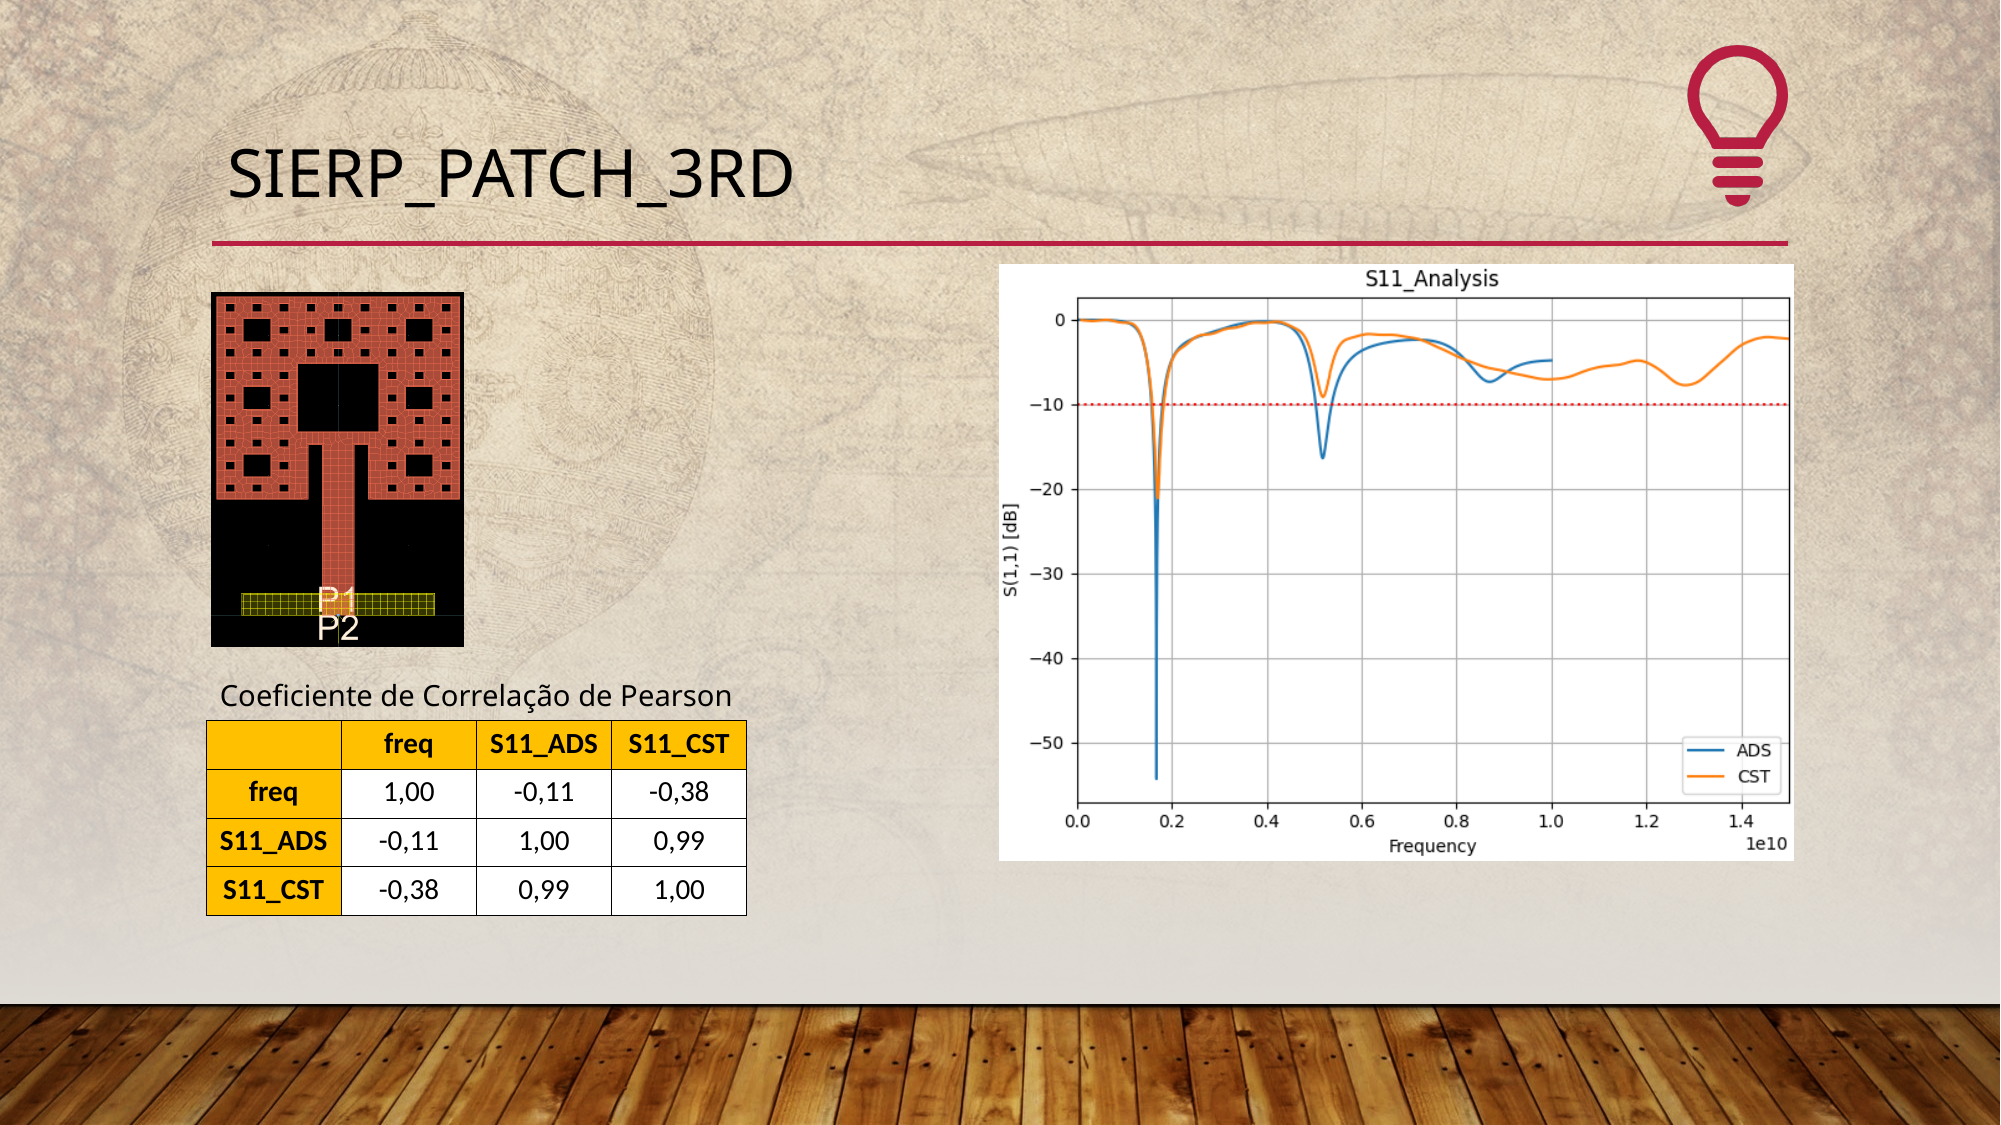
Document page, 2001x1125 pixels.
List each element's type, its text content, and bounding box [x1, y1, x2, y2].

table_cell 0,99 [477, 867, 611, 915]
table_cell -0,11 [342, 819, 476, 866]
picture [211, 292, 464, 647]
table_cell -0,38 [612, 770, 746, 818]
picture [0, 1004, 2000, 1125]
table_cell S11_ADS [207, 819, 341, 866]
table_cell -0,11 [477, 770, 611, 818]
table_cell freq [207, 770, 341, 818]
table_cell 0,99 [612, 819, 746, 866]
table_header [207, 721, 341, 769]
table_header freq [342, 721, 476, 769]
table_cell 1,00 [612, 867, 746, 915]
table_header S11_CST [612, 721, 746, 769]
table_cell 1,00 [342, 770, 476, 818]
table_cell S11_CST [207, 867, 341, 915]
text_box Coeficiente de Correlação de Pearson [205, 670, 748, 721]
picture [999, 264, 1795, 861]
title Sierp_Patch_3rd [212, 131, 1788, 305]
table_cell 1,00 [477, 819, 611, 866]
table_cell -0,38 [342, 867, 476, 915]
picture [1644, 33, 1830, 219]
table_header S11_ADS [477, 721, 611, 769]
